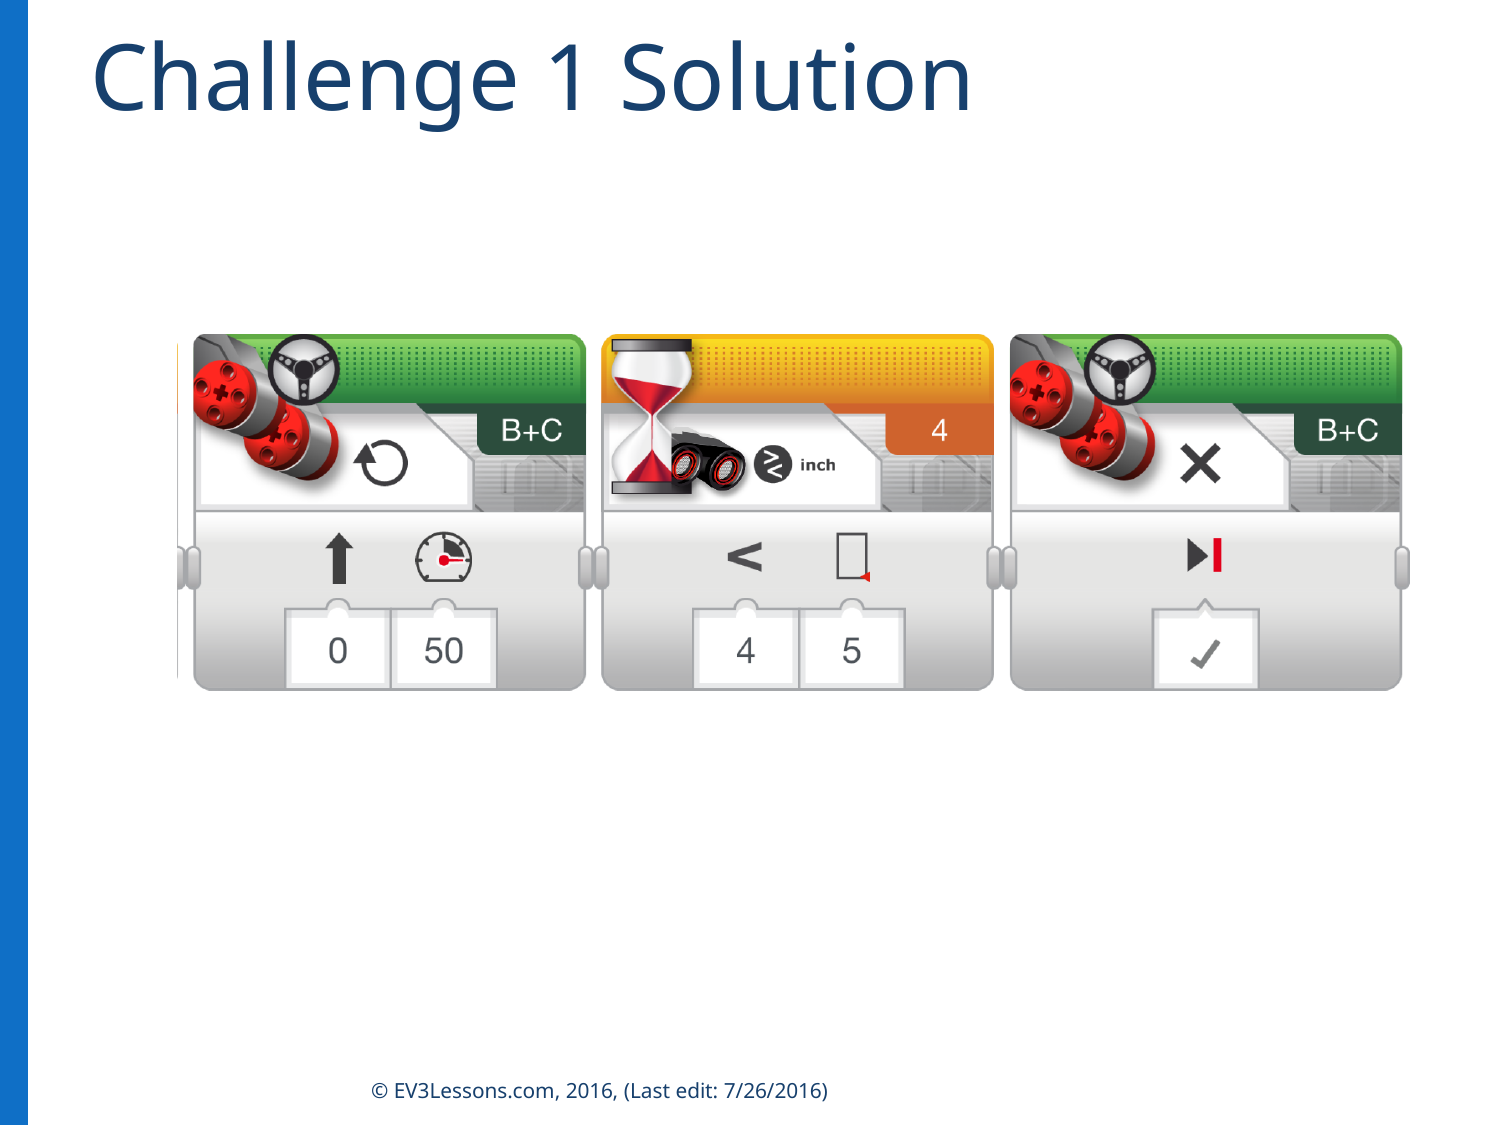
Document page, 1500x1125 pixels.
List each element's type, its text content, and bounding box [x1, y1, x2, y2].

footer © EV3Lessons.com, 2016, (Last edit: 7/26/2016) [355, 1058, 1129, 1125]
picture [177, 312, 1428, 789]
title Challenge 1 Solution [75, 25, 1428, 142]
